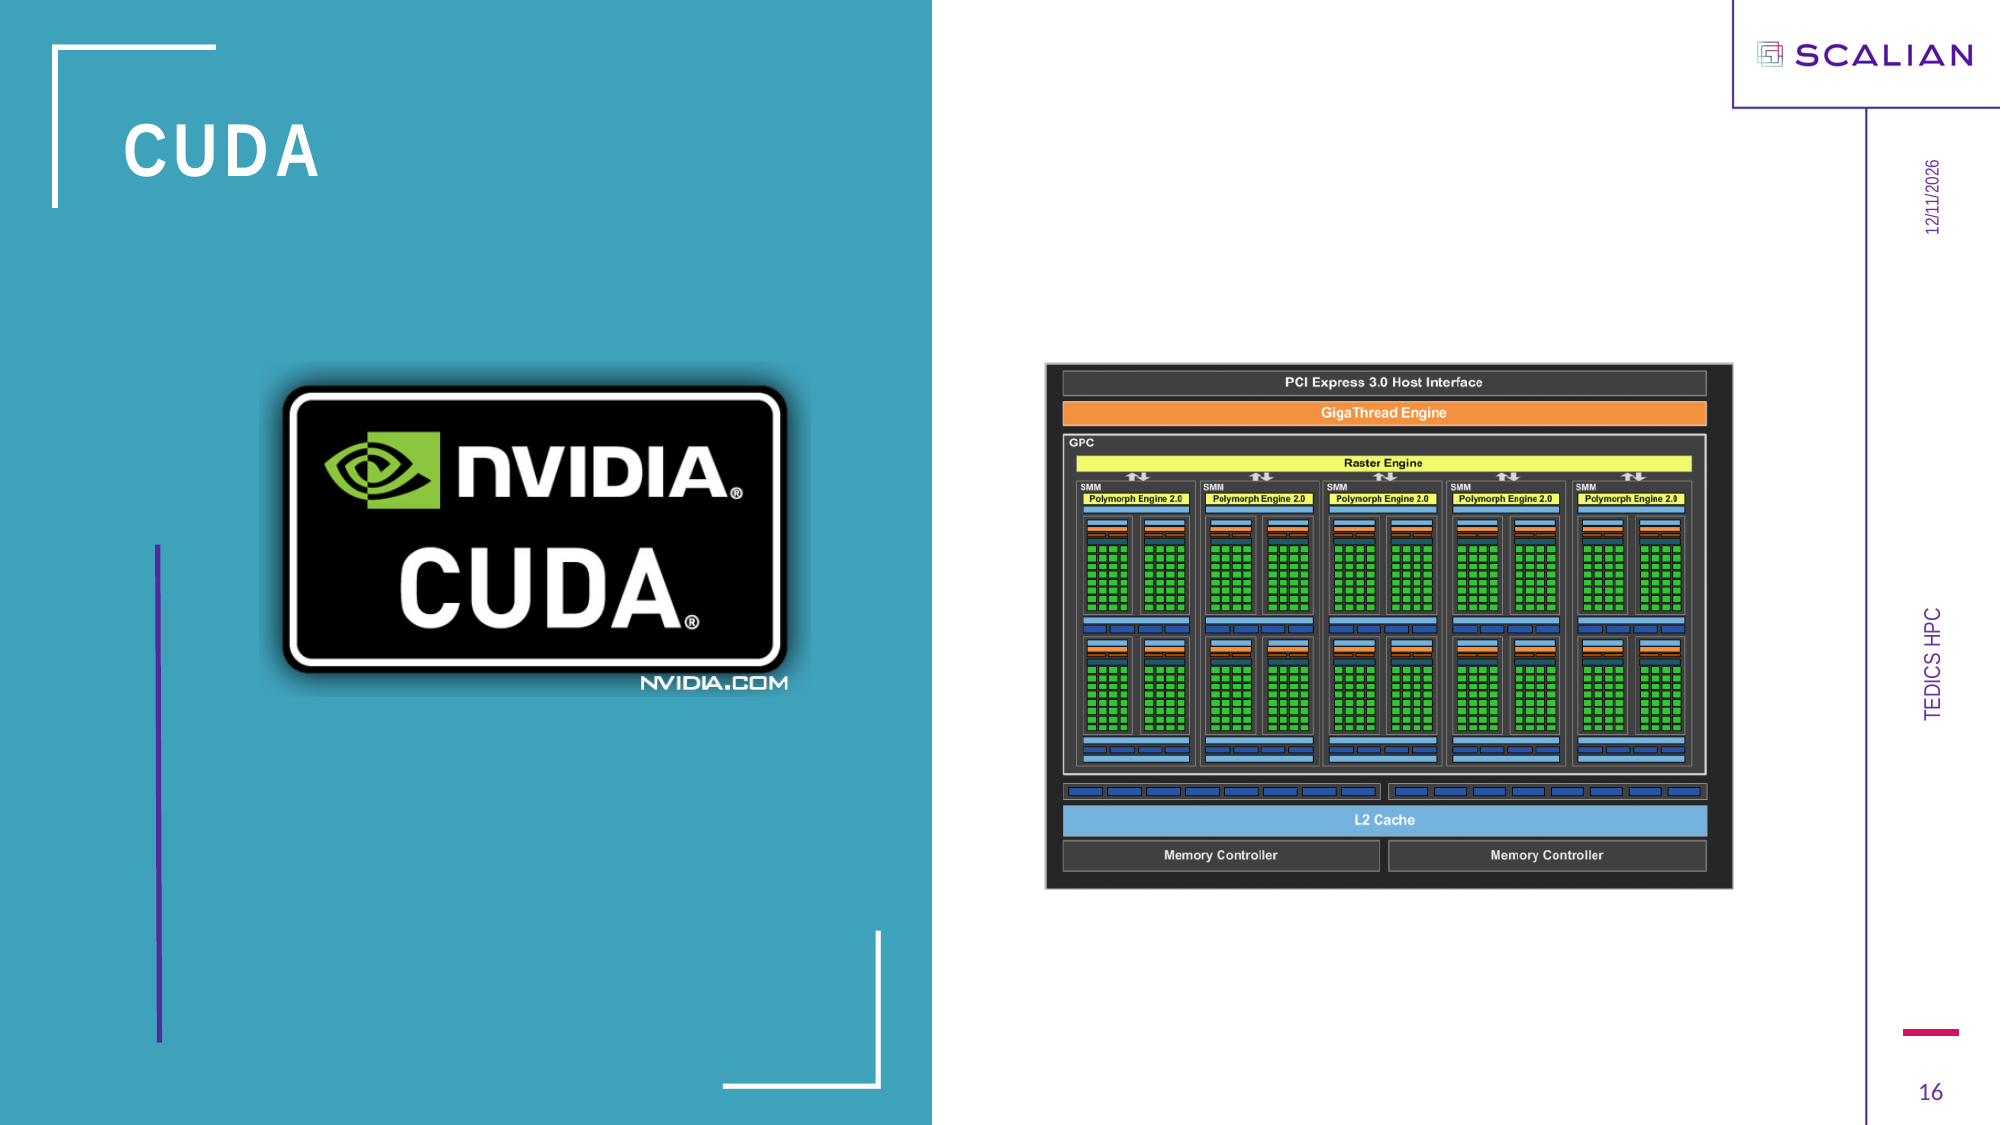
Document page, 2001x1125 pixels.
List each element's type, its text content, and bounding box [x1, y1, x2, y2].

picture [708, 915, 897, 1106]
picture [34, 26, 232, 225]
picture [932, 0, 2000, 1125]
text_box CUDA [108, 119, 865, 199]
picture [258, 362, 811, 698]
footer TEDICS HPC [1902, 317, 1960, 1013]
slide_number 16 [1902, 1050, 1960, 1113]
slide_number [1902, 145, 1960, 308]
